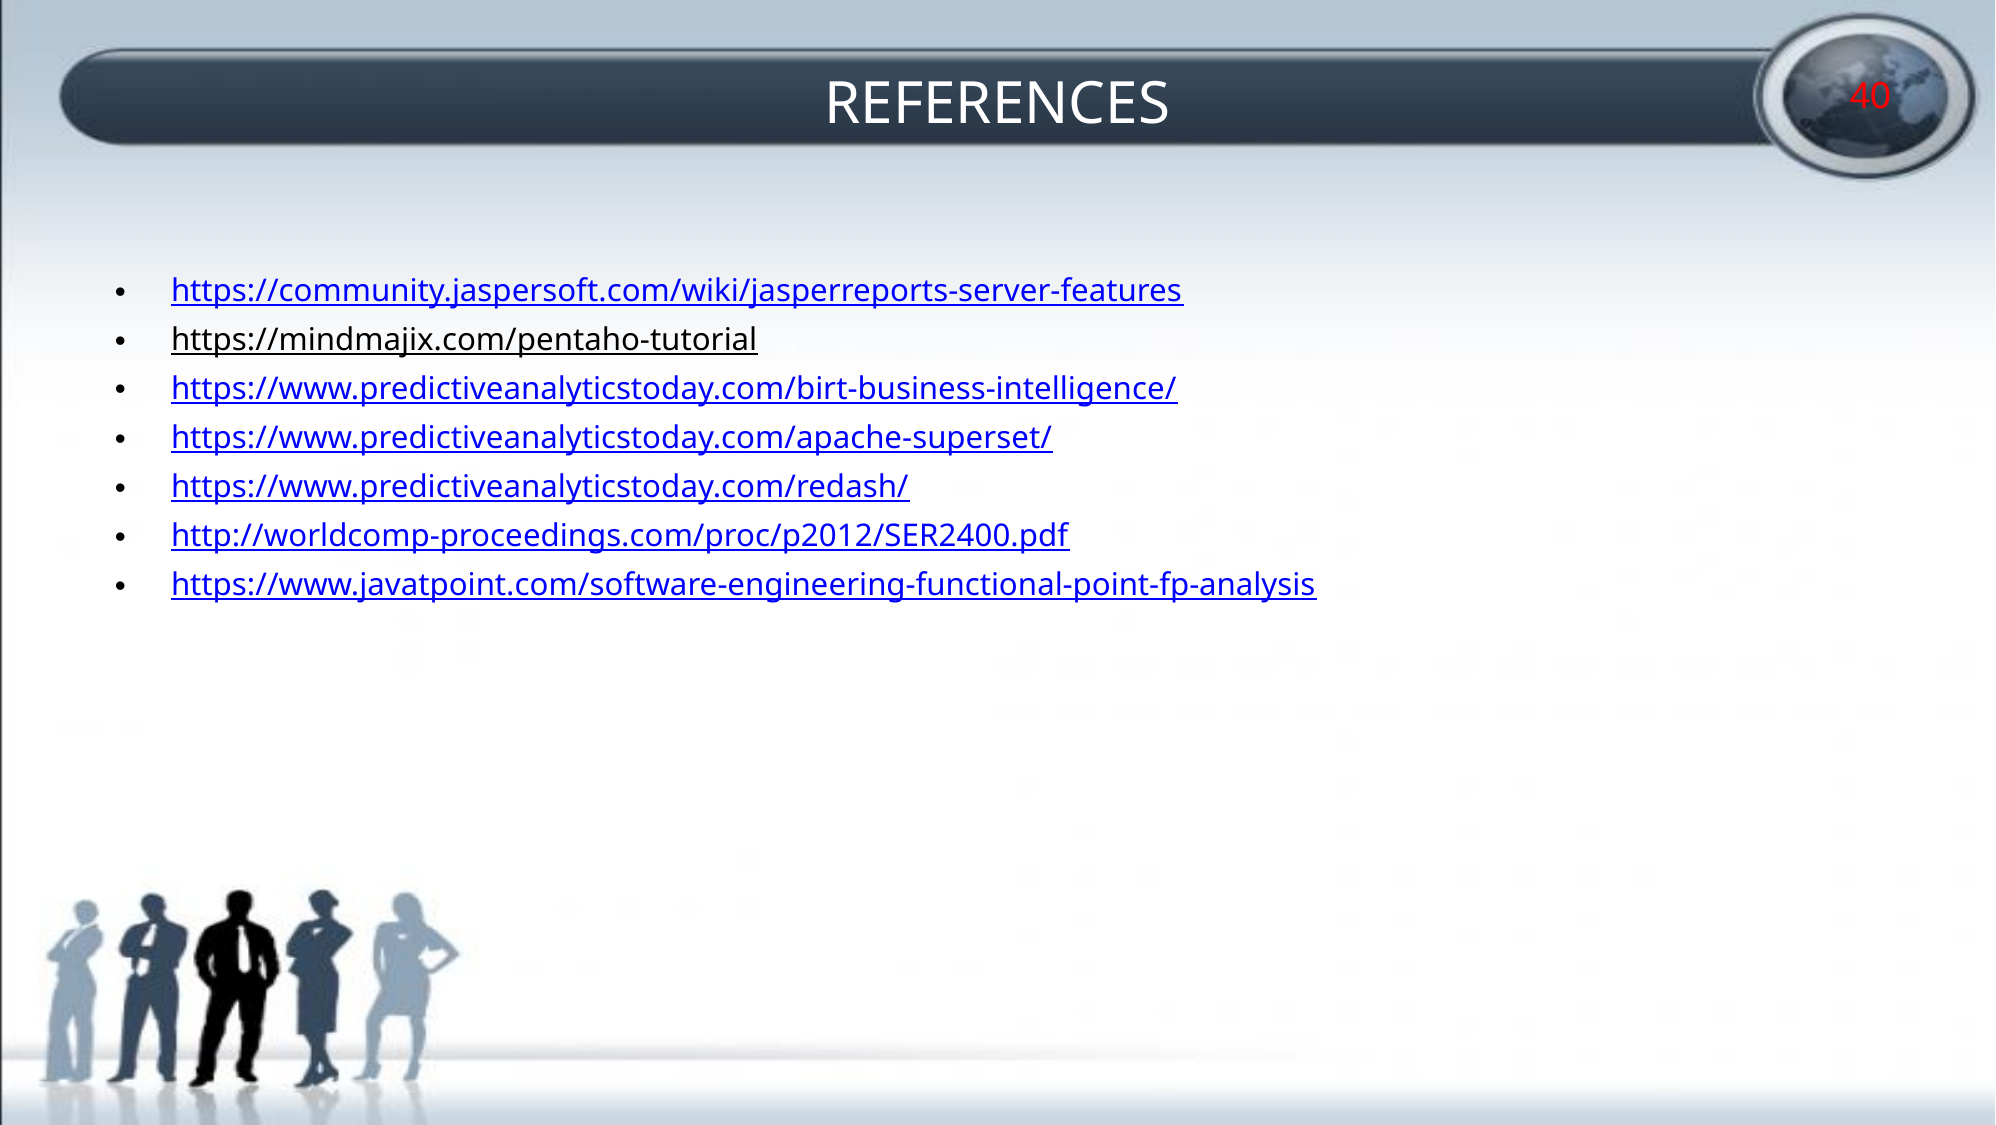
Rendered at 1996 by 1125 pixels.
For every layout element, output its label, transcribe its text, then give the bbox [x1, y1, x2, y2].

picture [0, 0, 1996, 1125]
title REFERENCES [99, 62, 1896, 138]
list https://community.jaspersoft.com/wiki/jasperreports-server-features https://mindmajix.com/pentaho-tutorial https://www.predictiveanalyticstoday.com/birt-business-intelligence/ https://www.predictiveanalyticstoday.com/apache-superset/ https://www.predictiveanalyticstoday.com/redash/ http://worldcomp-proceedings.com/proc/p2012/SER2400.pdf https://www.javatpoint.com/software-engineering-functional-point-fp-analysis [99, 262, 1896, 1005]
slide_number 40 [1812, 62, 1929, 125]
